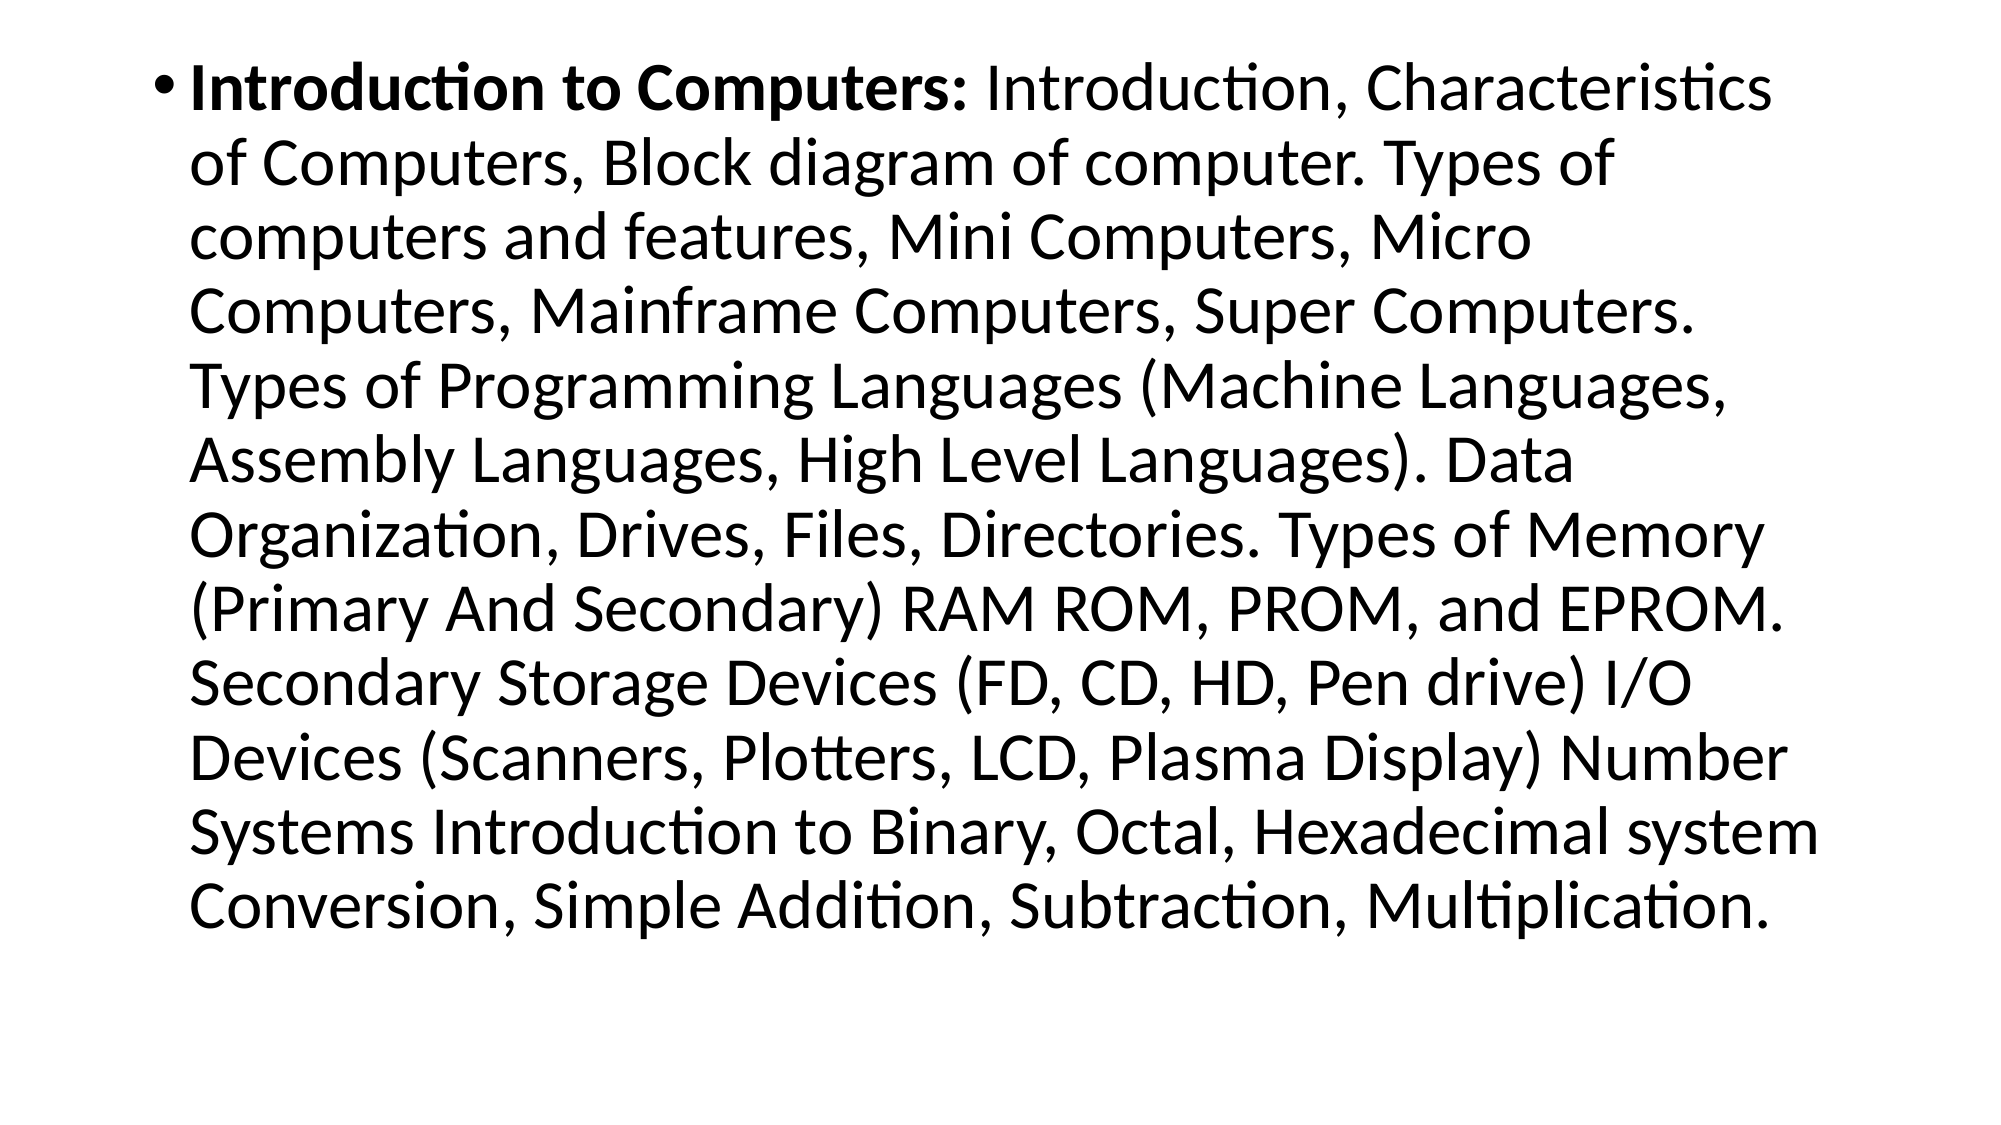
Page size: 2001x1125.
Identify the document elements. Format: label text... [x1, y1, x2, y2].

list Introduction to Computers: Introduction, Characteristics of Computers, Block diagram of computer. Types of computers and features, Mini Computers, Micro Computers, Mainframe Computers, Super Computers. Types of Programming Languages (Machine Languages, Assembly Languages, High Level Languages). Data Organization, Drives, Files, Directories. Types of Memory (Primary And Secondary) RAM ROM, PROM, and EPROM. Secondary Storage Devices (FD, CD, HD, Pen drive) I/O Devices (Scanners, Plotters, LCD, Plasma Display) Number Systems Introduction to Binary, Octal, Hexadecimal system Conversion, Simple Addition, Subtraction, Multiplication. [137, 43, 1863, 1014]
